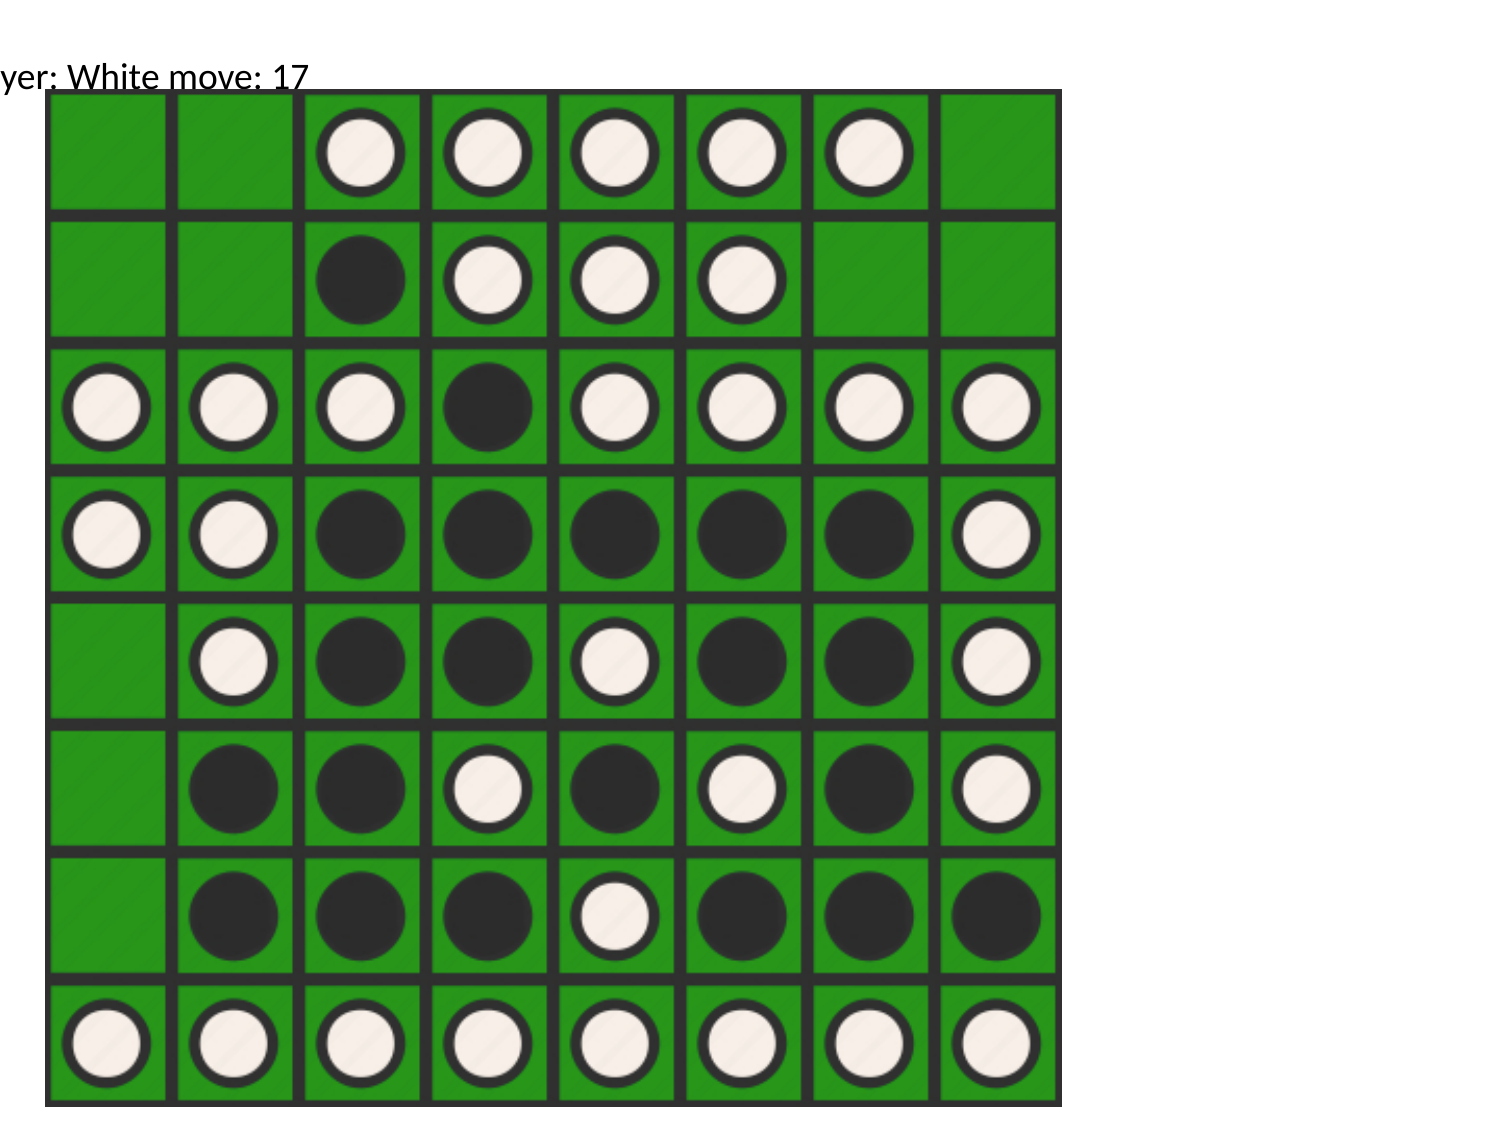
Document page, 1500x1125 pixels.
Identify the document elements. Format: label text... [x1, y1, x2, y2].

picture [44, 89, 1062, 1107]
text_box turn: 50 player: White move: 17 [0, 44, 325, 105]
